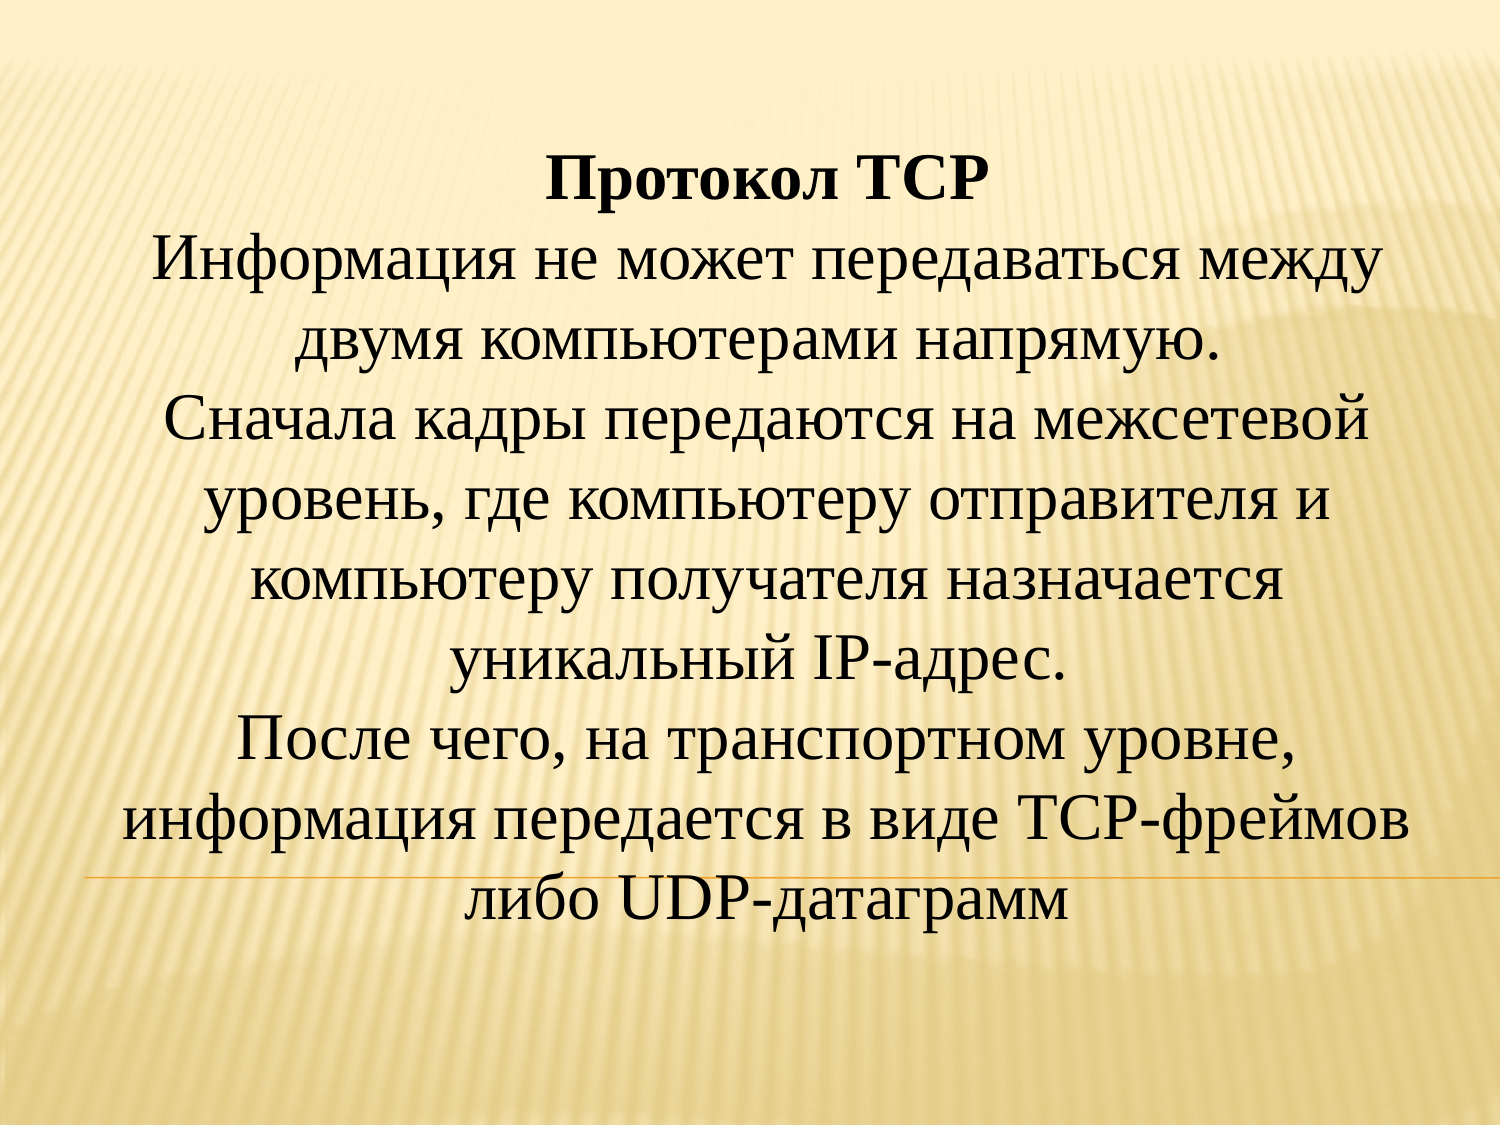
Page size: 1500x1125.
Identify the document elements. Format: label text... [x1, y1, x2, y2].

text_box Протокол TCP Информация не может передаваться между двумя компьютерами напрямую. Сначала кадры передаются на межсетевой уровень, где компьютеру отправителя и компьютеру получателя назначается уникальный IP-адрес. После чего, на транспортном уровне, информация передается в виде TCP-фреймов либо UDP-датаграмм [64, 125, 1471, 940]
